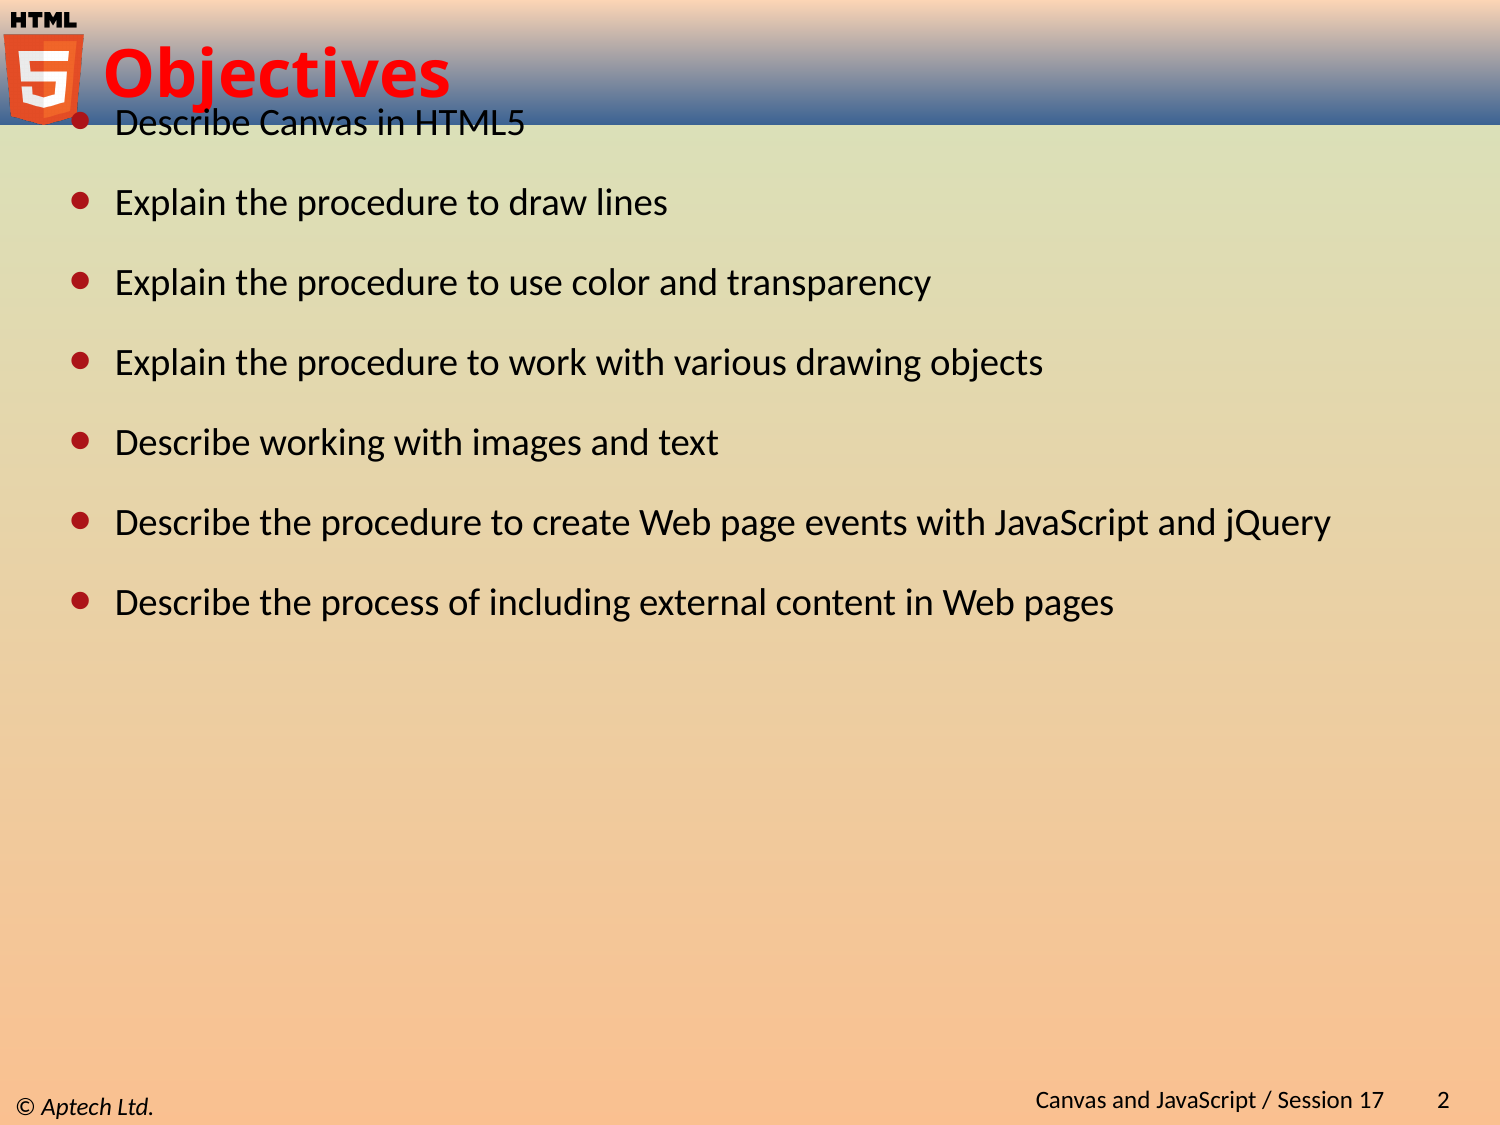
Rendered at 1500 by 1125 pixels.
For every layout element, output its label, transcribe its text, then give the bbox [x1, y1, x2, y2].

slide_number 2 [1400, 1084, 1465, 1113]
title Objectives [87, 37, 1338, 106]
text_box Describe Canvas in HTML5 Explain the procedure to draw lines Explain the procedure to use color and transparency Explain the procedure to work with various drawing objects Describe working with images and text Describe the procedure to create Web page events with JavaScript and jQuery Describe the process of including external content in Web pages [24, 149, 1475, 588]
footer Canvas and JavaScript / Session 17 [412, 1084, 1400, 1113]
picture [0, 12, 100, 125]
